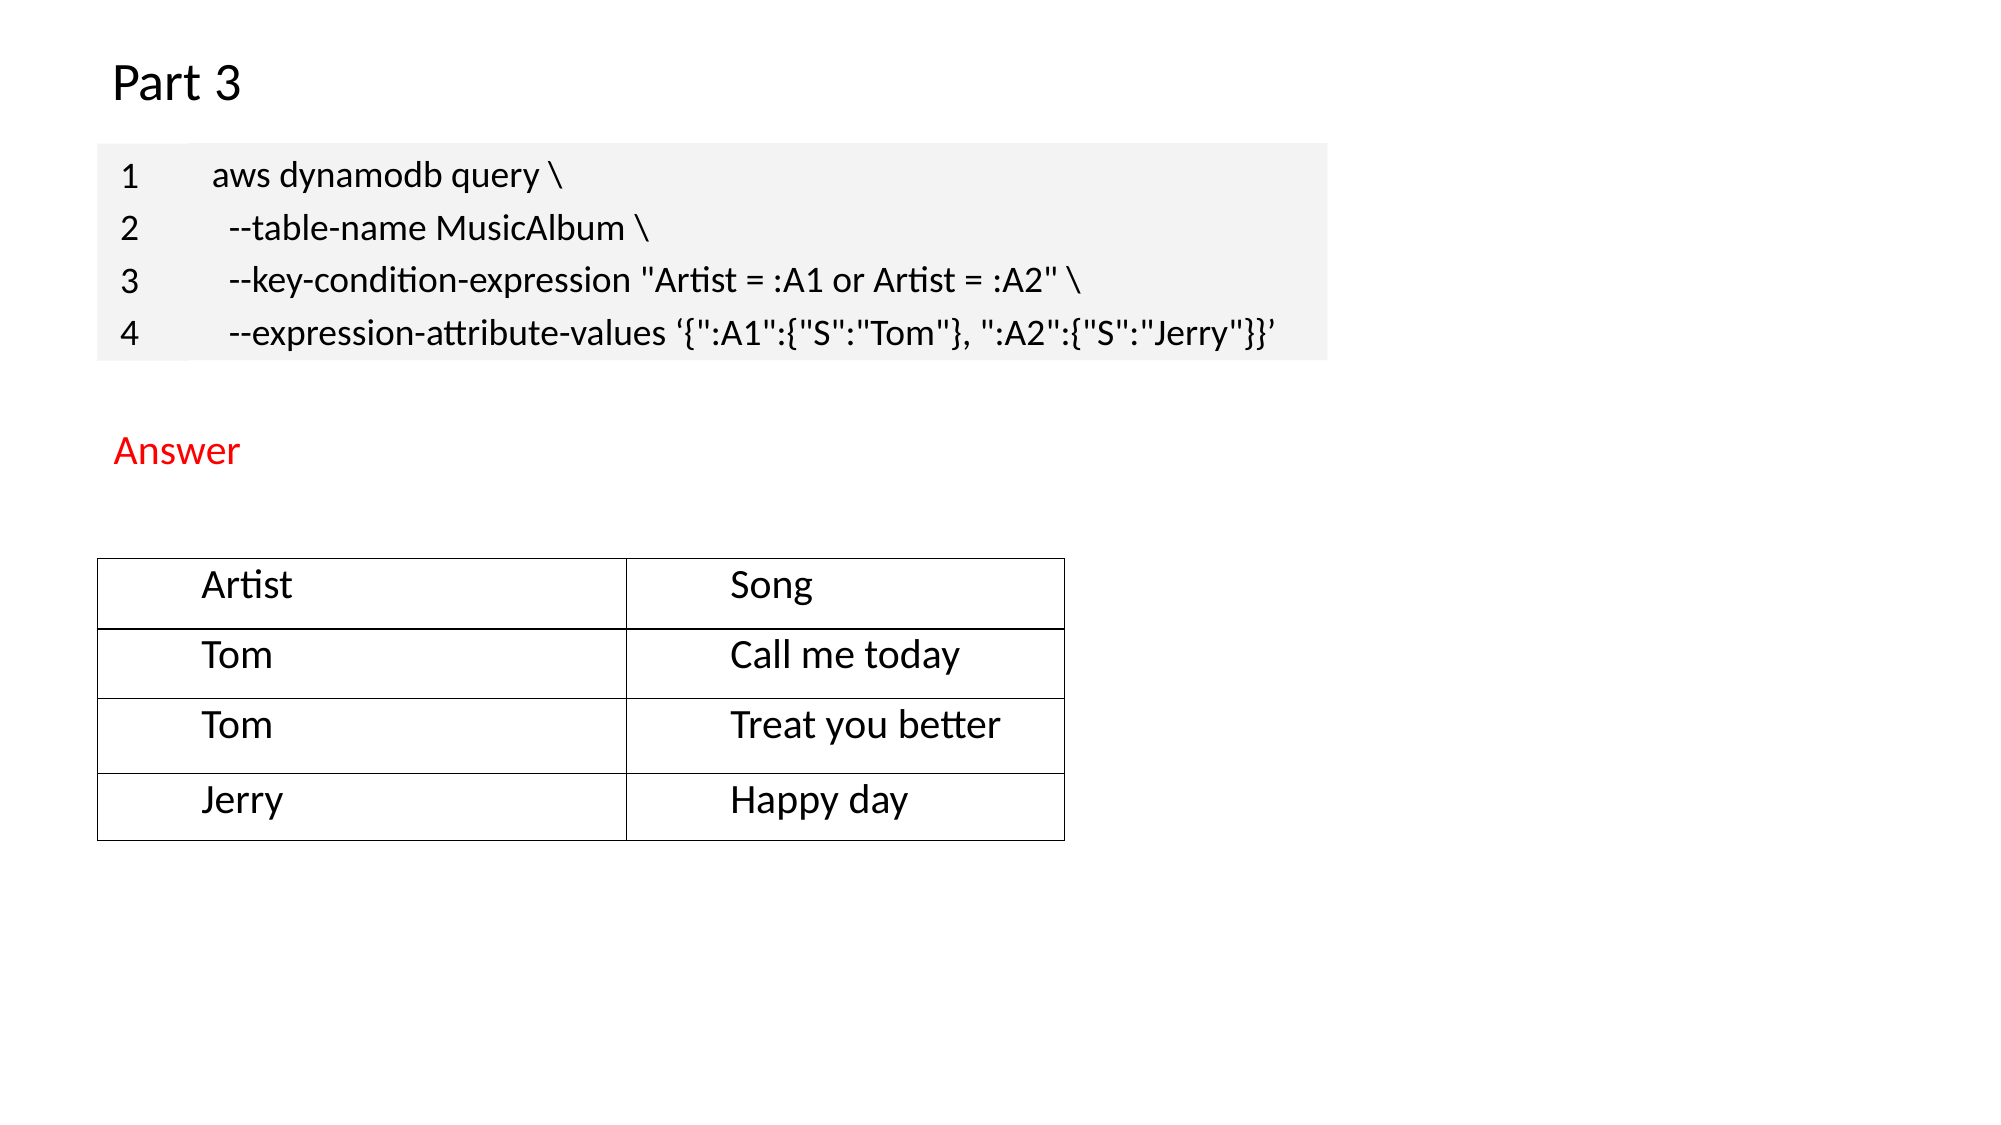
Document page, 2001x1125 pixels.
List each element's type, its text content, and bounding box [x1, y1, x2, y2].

table_header Artist [98, 559, 626, 628]
table_cell Jerry [98, 774, 626, 840]
table_cell Treat you better [627, 699, 1064, 773]
table_header Song [627, 559, 1064, 628]
text_box 1 2 3 4 [97, 143, 189, 361]
table_cell Tom [98, 630, 626, 698]
text_box Answer [61, 421, 565, 563]
list Part 3 [97, 46, 404, 143]
table_cell Tom [98, 699, 626, 773]
text_box aws dynamodb query \ --table-name MusicAlbum \ --key-condition-expression "Artist = :A1 or Artist = :A2" \ --expression-attribute-values ‘{":A1":{"S":"Tom"}, ":A2":{"S":"Jerry"}}’ [189, 143, 1328, 361]
table_cell Happy day [627, 774, 1064, 840]
table_cell Call me today [627, 630, 1064, 698]
